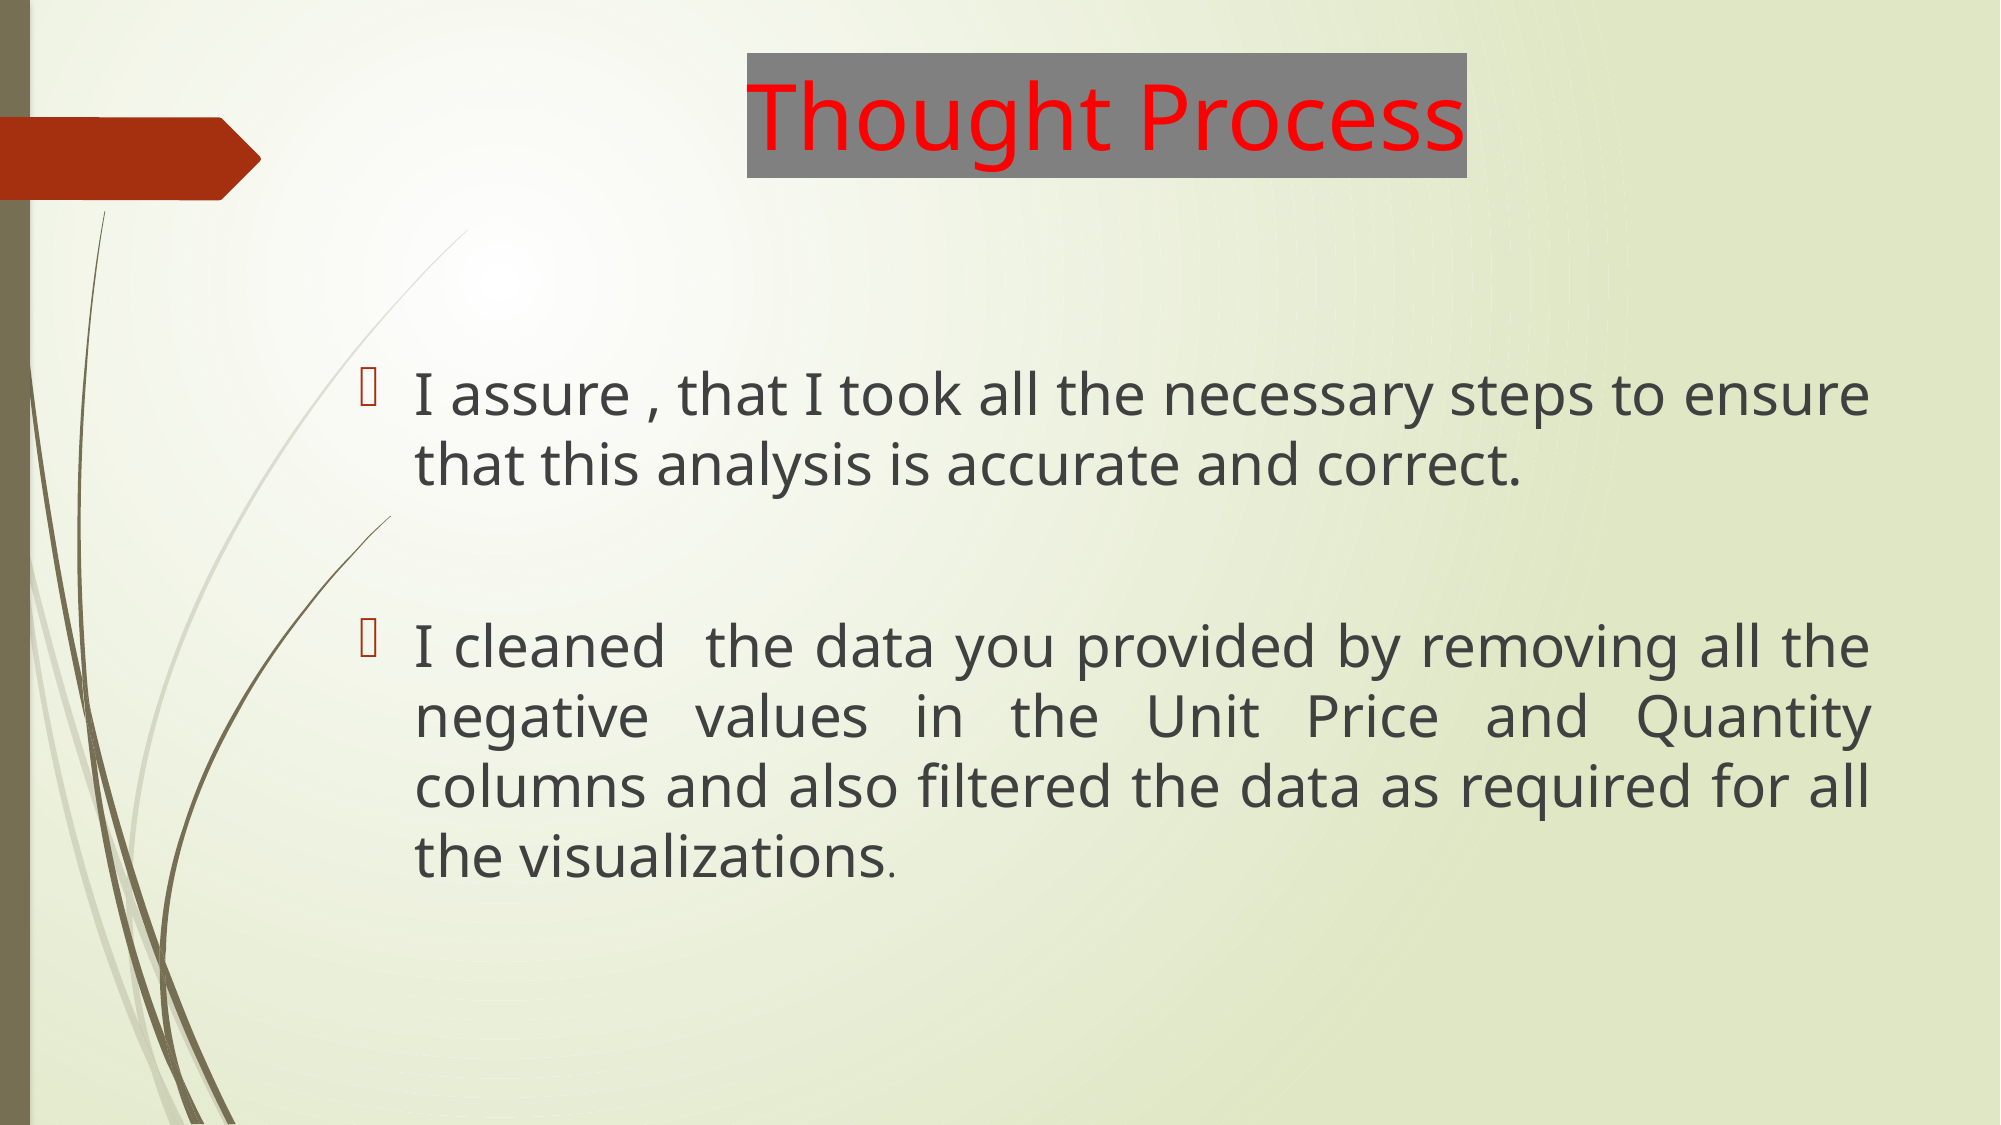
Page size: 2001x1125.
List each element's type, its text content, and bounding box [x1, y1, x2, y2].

list I assure , that I took all the necessary steps to ensure that this analysis is accurate and correct. I cleaned the data you provided by removing all the negative values in the Unit Price and Quantity columns and also filtered the data as required for all the visualizations. [343, 350, 1888, 970]
title Thought Process [541, 51, 1763, 260]
